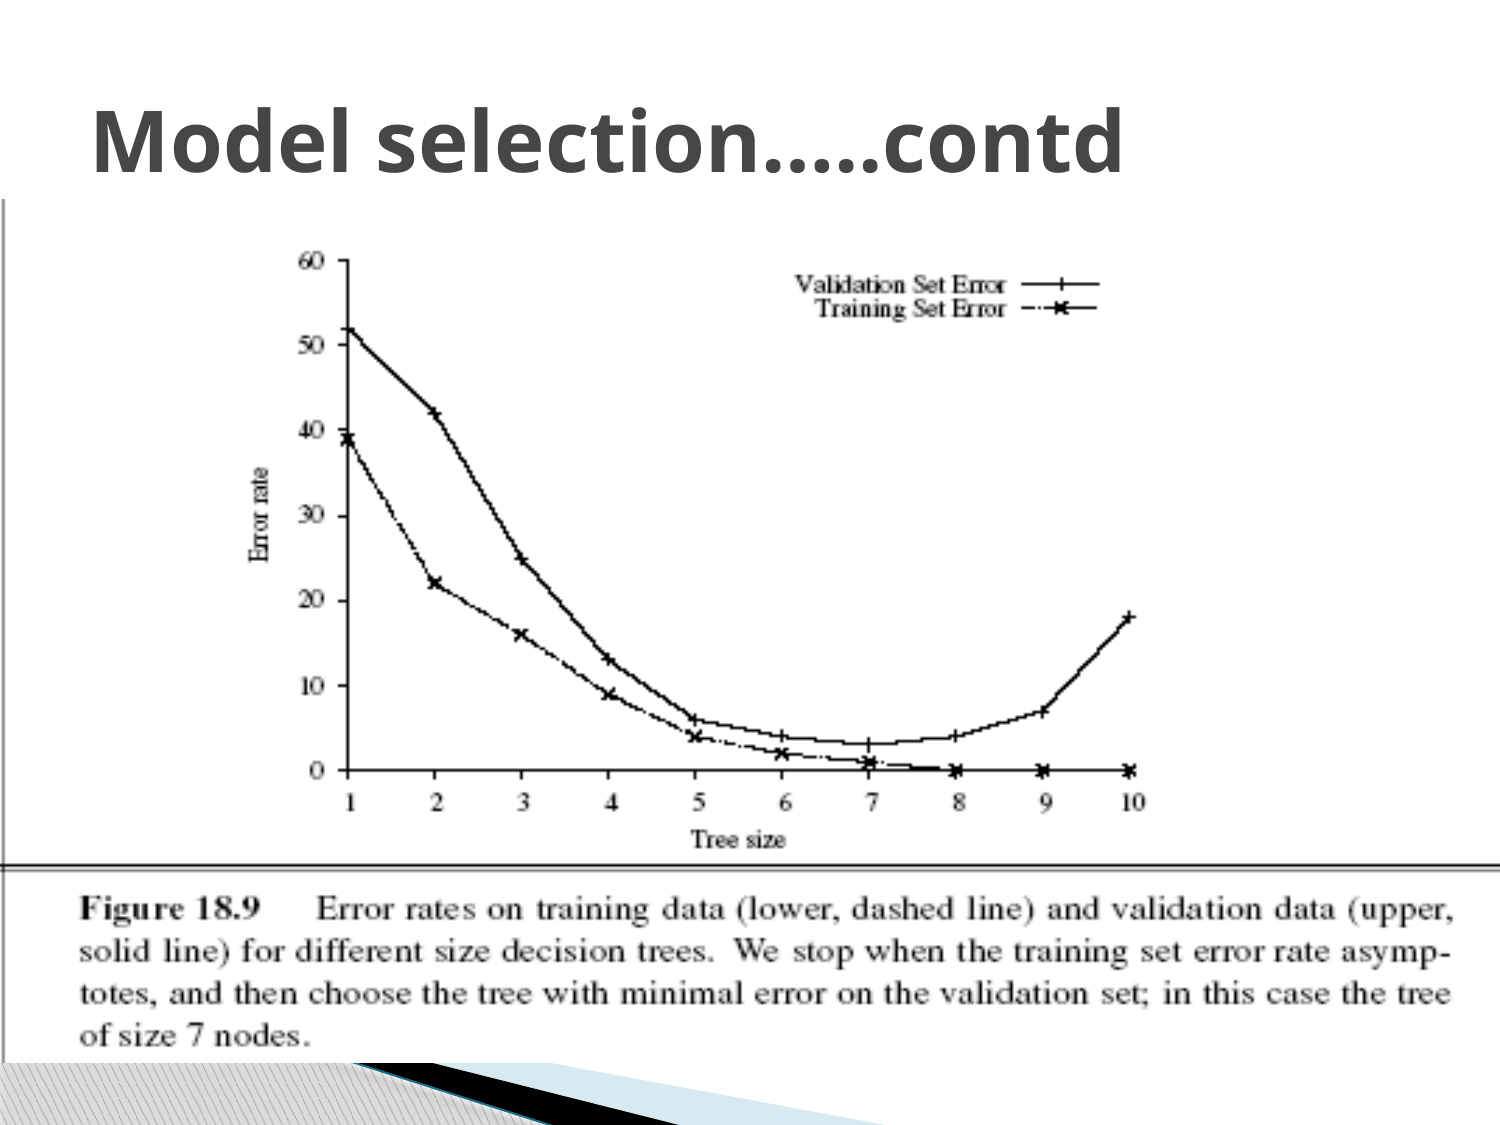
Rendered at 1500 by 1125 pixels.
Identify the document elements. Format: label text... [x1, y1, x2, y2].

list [0, 199, 1500, 1063]
title Model selection…..contd [75, 45, 1425, 199]
